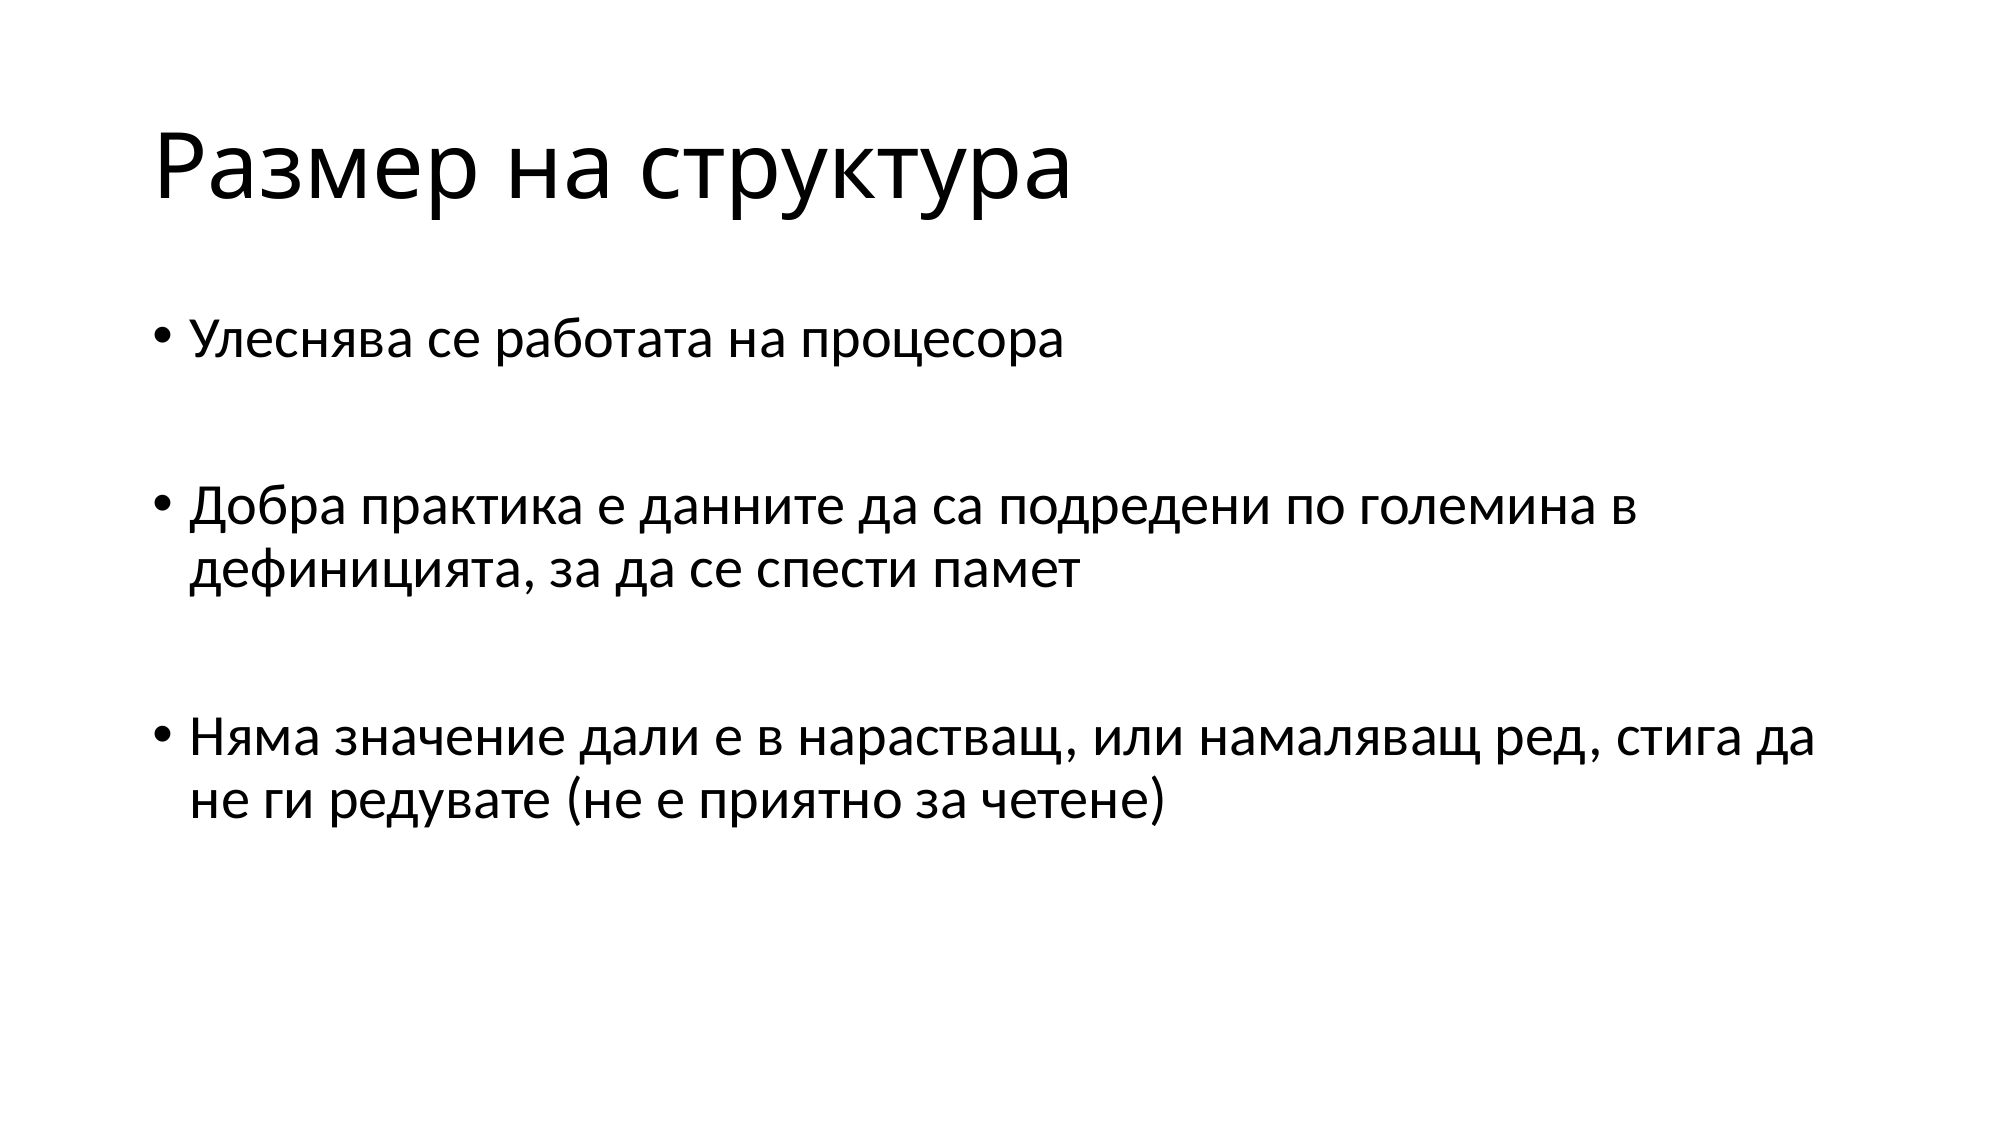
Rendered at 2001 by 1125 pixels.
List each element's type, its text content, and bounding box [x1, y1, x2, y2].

list Улеснява се работата на процесора Добра практика е данните да са подредени по големина в дефиницията, за да се спести памет Няма значение дали е в нарастващ, или намаляващ ред, стига да не ги редувате (не е приятно за четене) [137, 299, 1863, 1014]
title Размер на структура [137, 59, 1863, 278]
